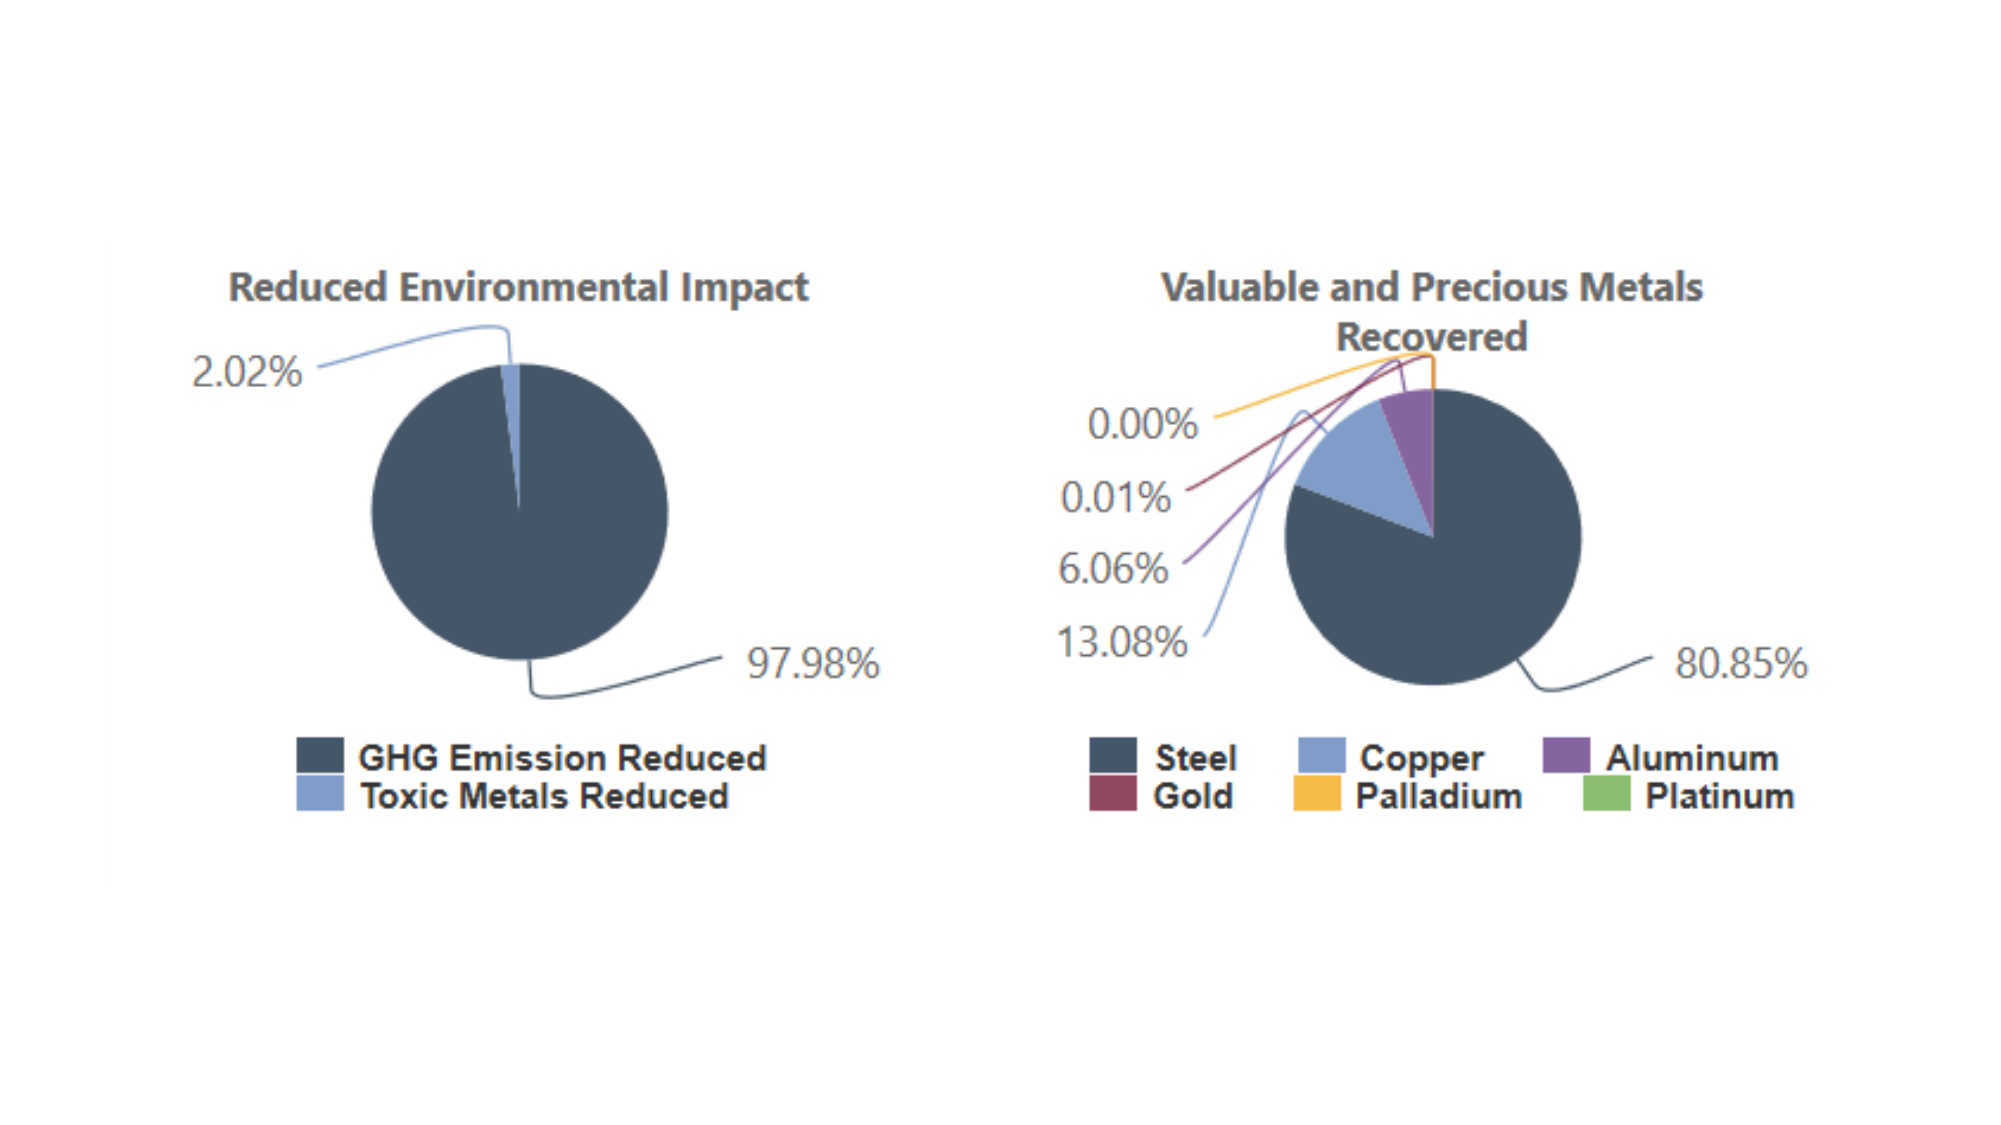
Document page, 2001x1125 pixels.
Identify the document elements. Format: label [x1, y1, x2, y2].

picture [105, 240, 1895, 885]
